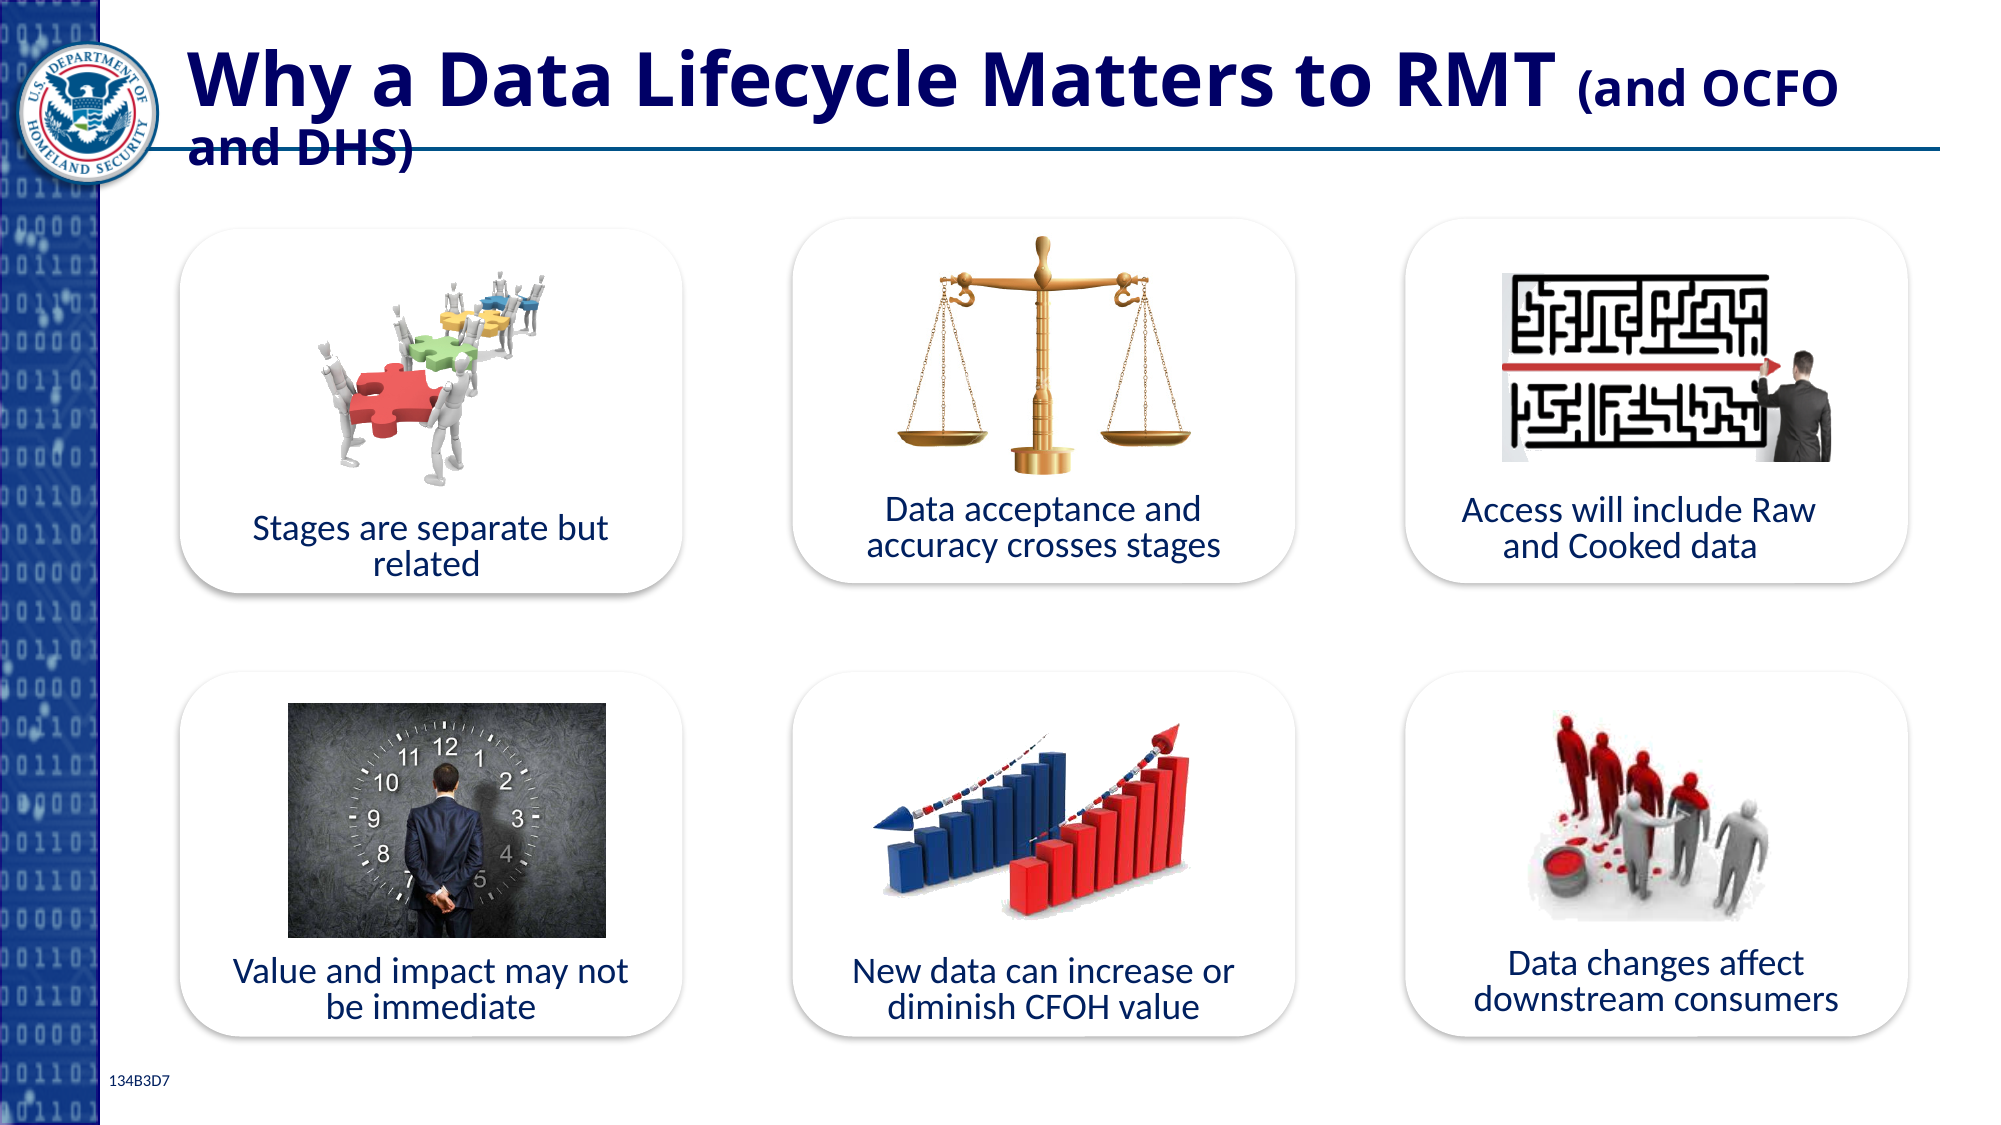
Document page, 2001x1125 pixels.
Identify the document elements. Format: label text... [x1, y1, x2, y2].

title Why a Data Lifecycle Matters to RMT (and OCFO and DHS) [172, 71, 1898, 146]
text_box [179, 228, 683, 594]
picture [3, 37, 163, 198]
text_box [179, 671, 683, 1037]
text_box 134B3D7 [93, 1061, 186, 1097]
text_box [1405, 218, 1909, 584]
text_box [792, 218, 1296, 584]
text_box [792, 671, 1296, 1037]
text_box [1405, 671, 1909, 1037]
